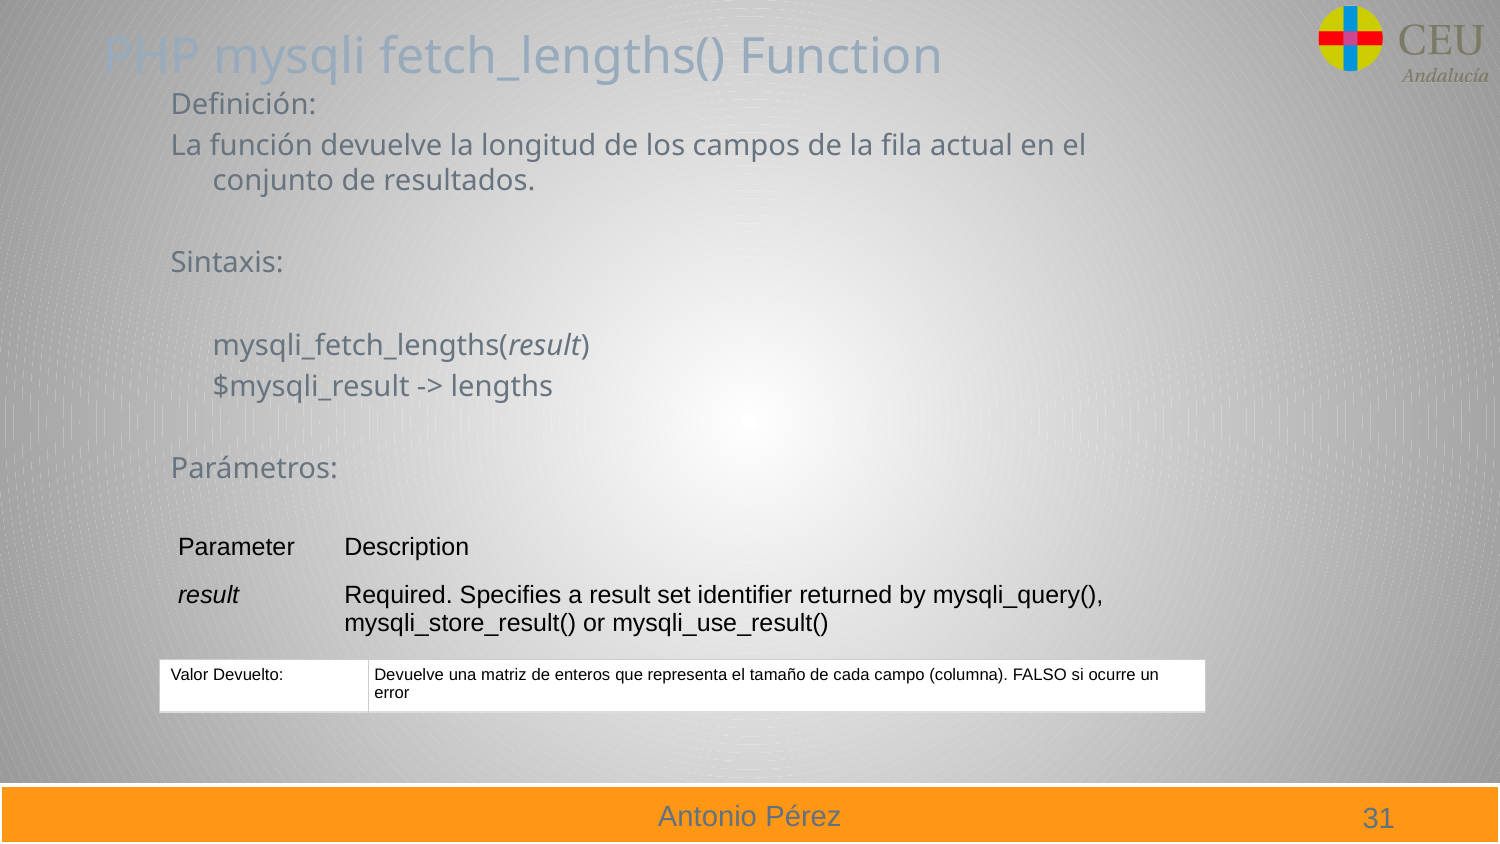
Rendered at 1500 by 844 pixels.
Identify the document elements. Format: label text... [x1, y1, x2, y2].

table_cell result [159, 572, 335, 651]
text_box PHP mysqli fetch_lengths() Function [88, 15, 1187, 91]
table_header Valor Devuelto: [160, 660, 368, 711]
table_cell Required. Specifies a result set identifier returned by mysqli_query(), mysqli_store_result() or mysqli_use_result() [335, 572, 1232, 651]
table_header Description [335, 523, 1232, 572]
table_header Parameter [159, 523, 335, 572]
slide_number 31 [1347, 792, 1438, 844]
list Definición: La función devuelve la longitud de los campos de la fila actual en el conjunto de resultados. Sintaxis: mysqli_fetch_lengths(result) $mysqli_result -> lengths Parámetros: [159, 79, 1215, 510]
table_header Devuelve una matriz de enteros que representa el tamaño de cada campo (columna). FALSO si ocurre un error [369, 660, 1205, 711]
picture [1310, 0, 1500, 93]
